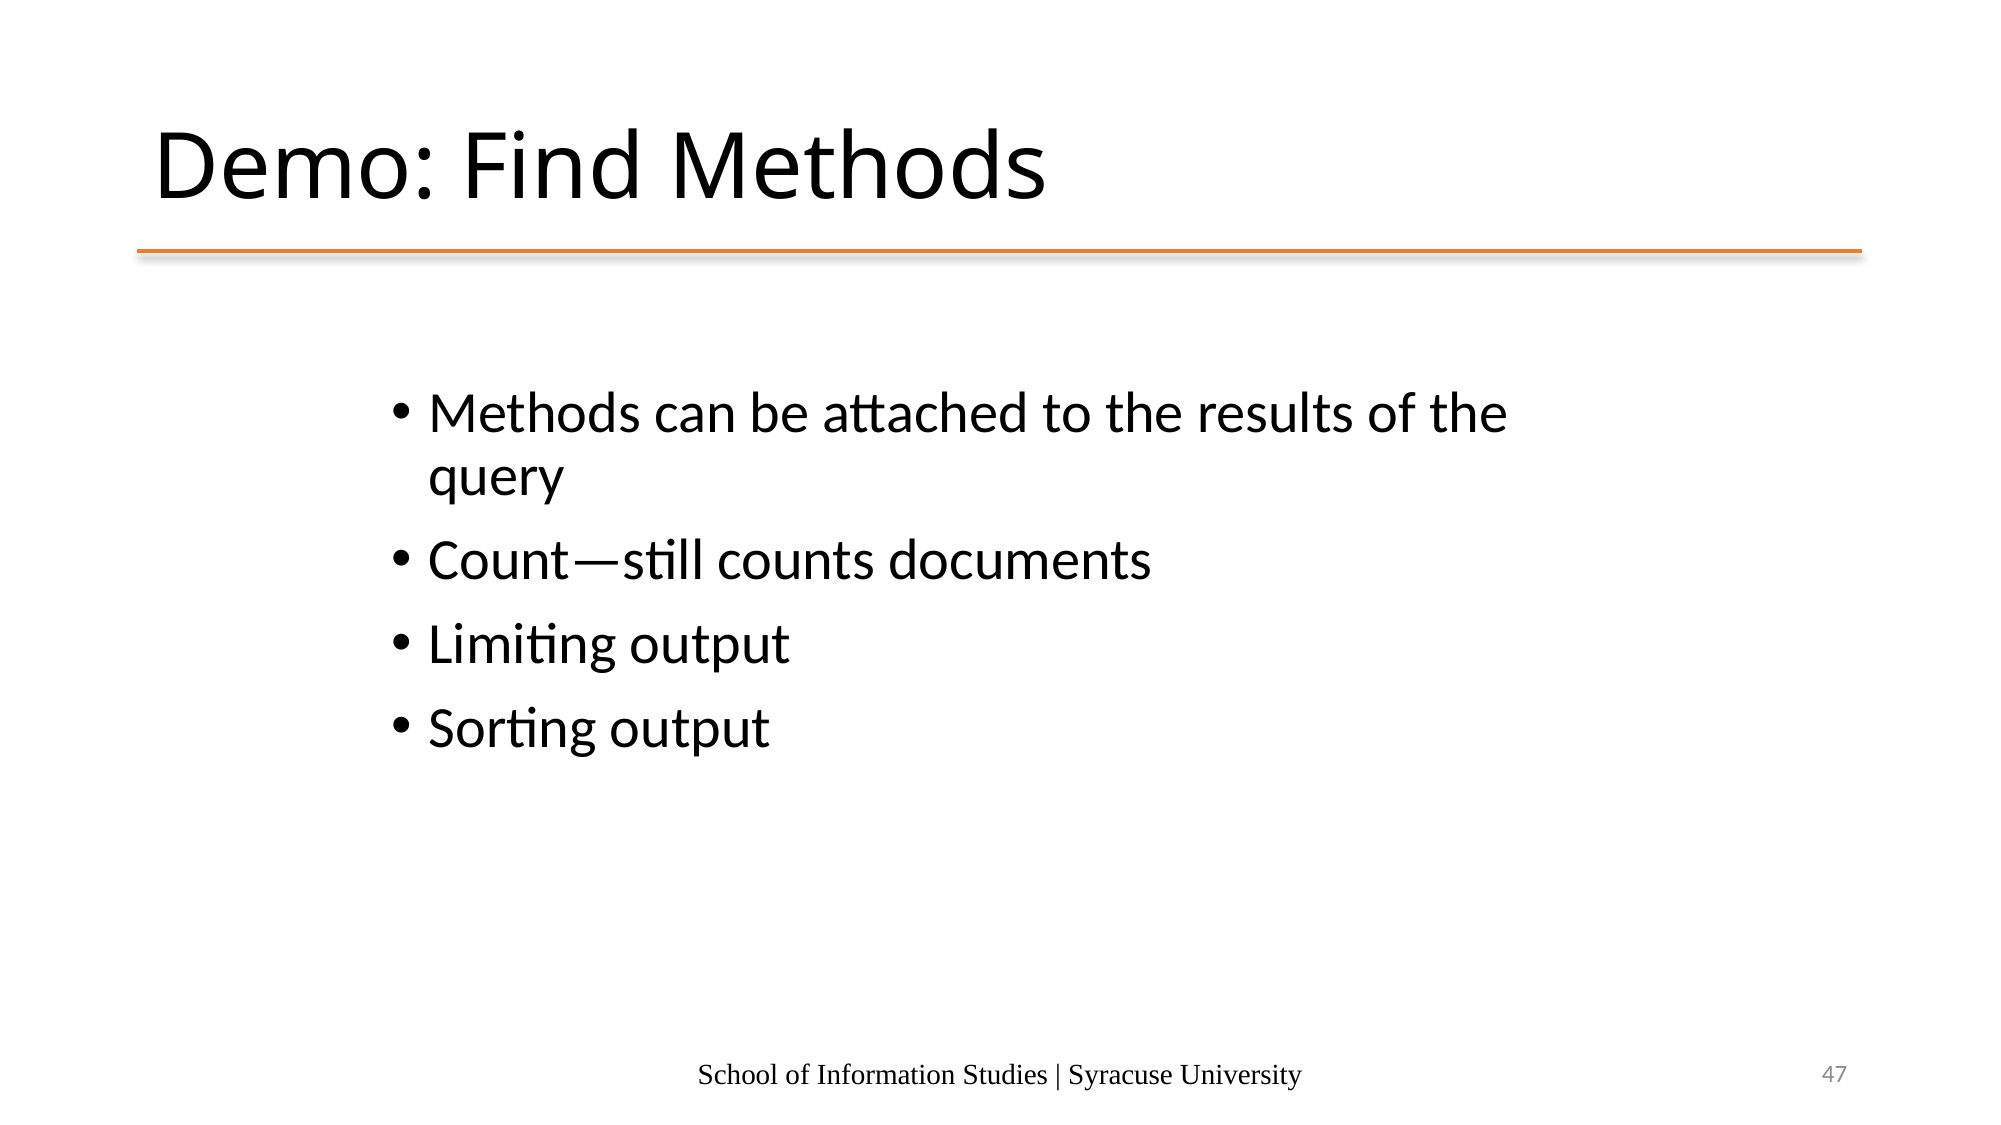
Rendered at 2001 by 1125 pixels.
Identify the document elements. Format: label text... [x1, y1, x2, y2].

title Demo: Find Methods [137, 59, 1863, 278]
list Methods can be attached to the results of the query Count—still counts documents Limiting output Sorting output [376, 375, 1572, 1035]
footer School of Information Studies | Syracuse University [662, 1042, 1338, 1103]
slide_number 47 [1412, 1042, 1863, 1103]
